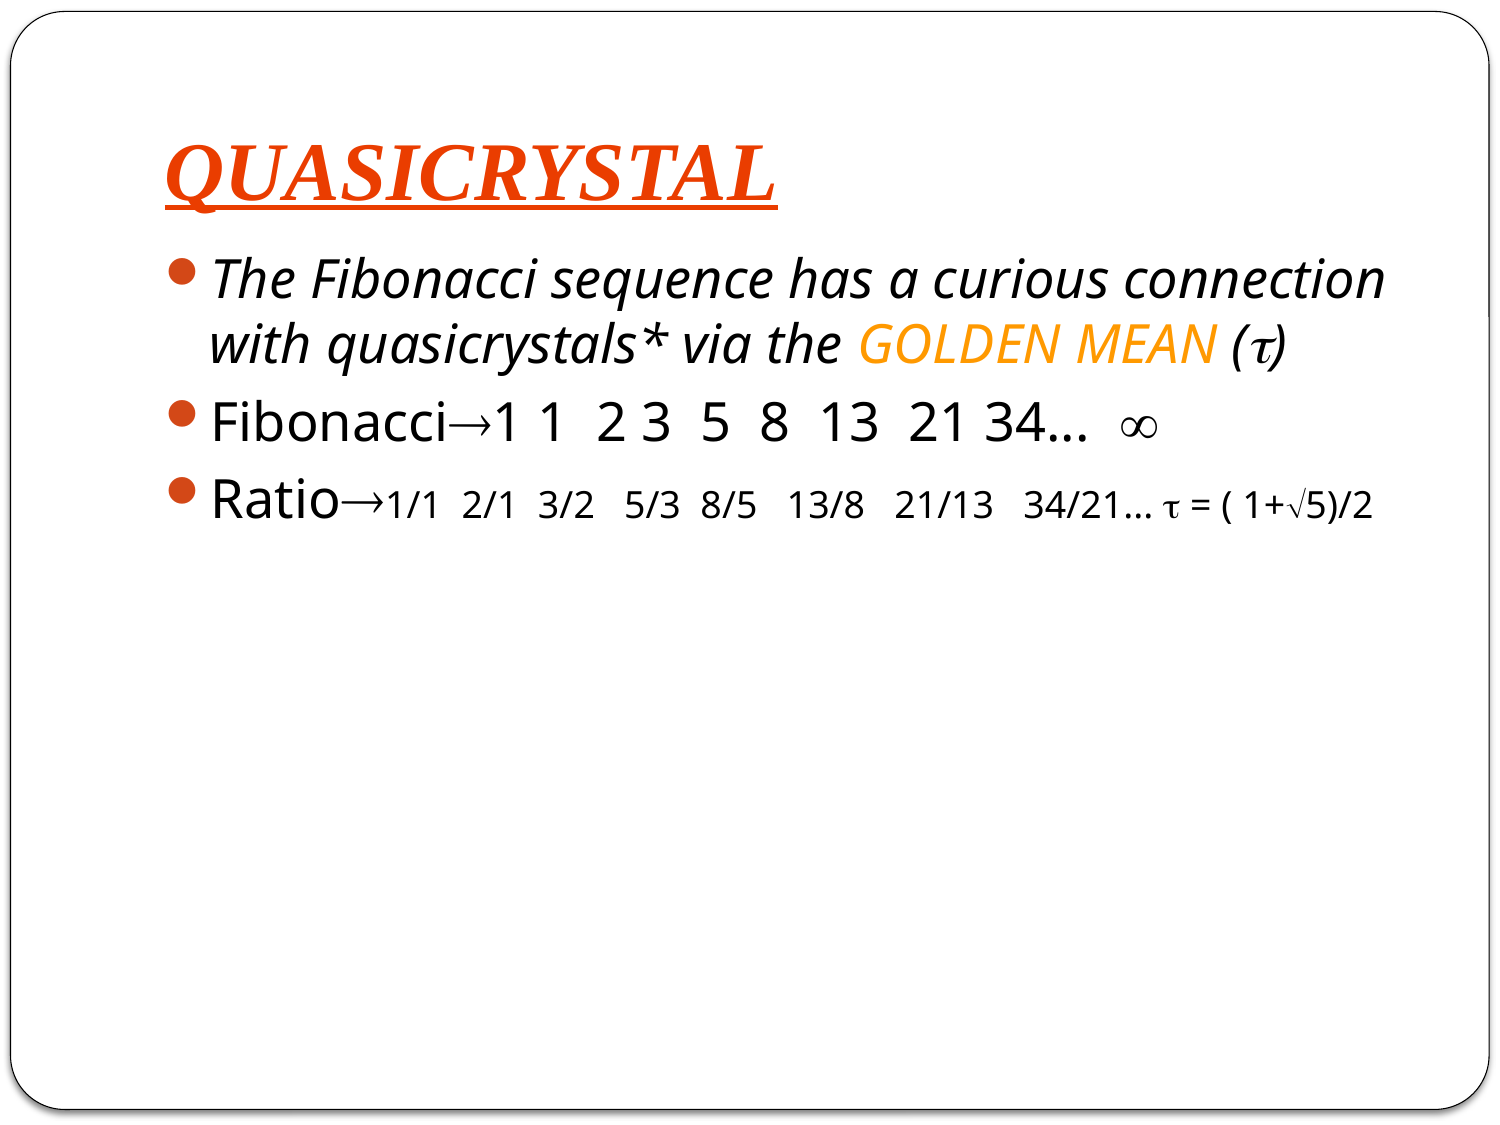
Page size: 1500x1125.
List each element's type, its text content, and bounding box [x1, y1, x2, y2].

title QUASICRYSTAL [150, 45, 1425, 233]
list The Fibonacci sequence has a curious connection with quasicrystals* via the GOLDEN MEAN () Fibonacci1 1 2 3 5 8 13 21 34...  Ratio1/1 2/1 3/2 5/3 8/5 13/8 21/13 34/21...  = ( 1+5)/2 [150, 237, 1425, 988]
